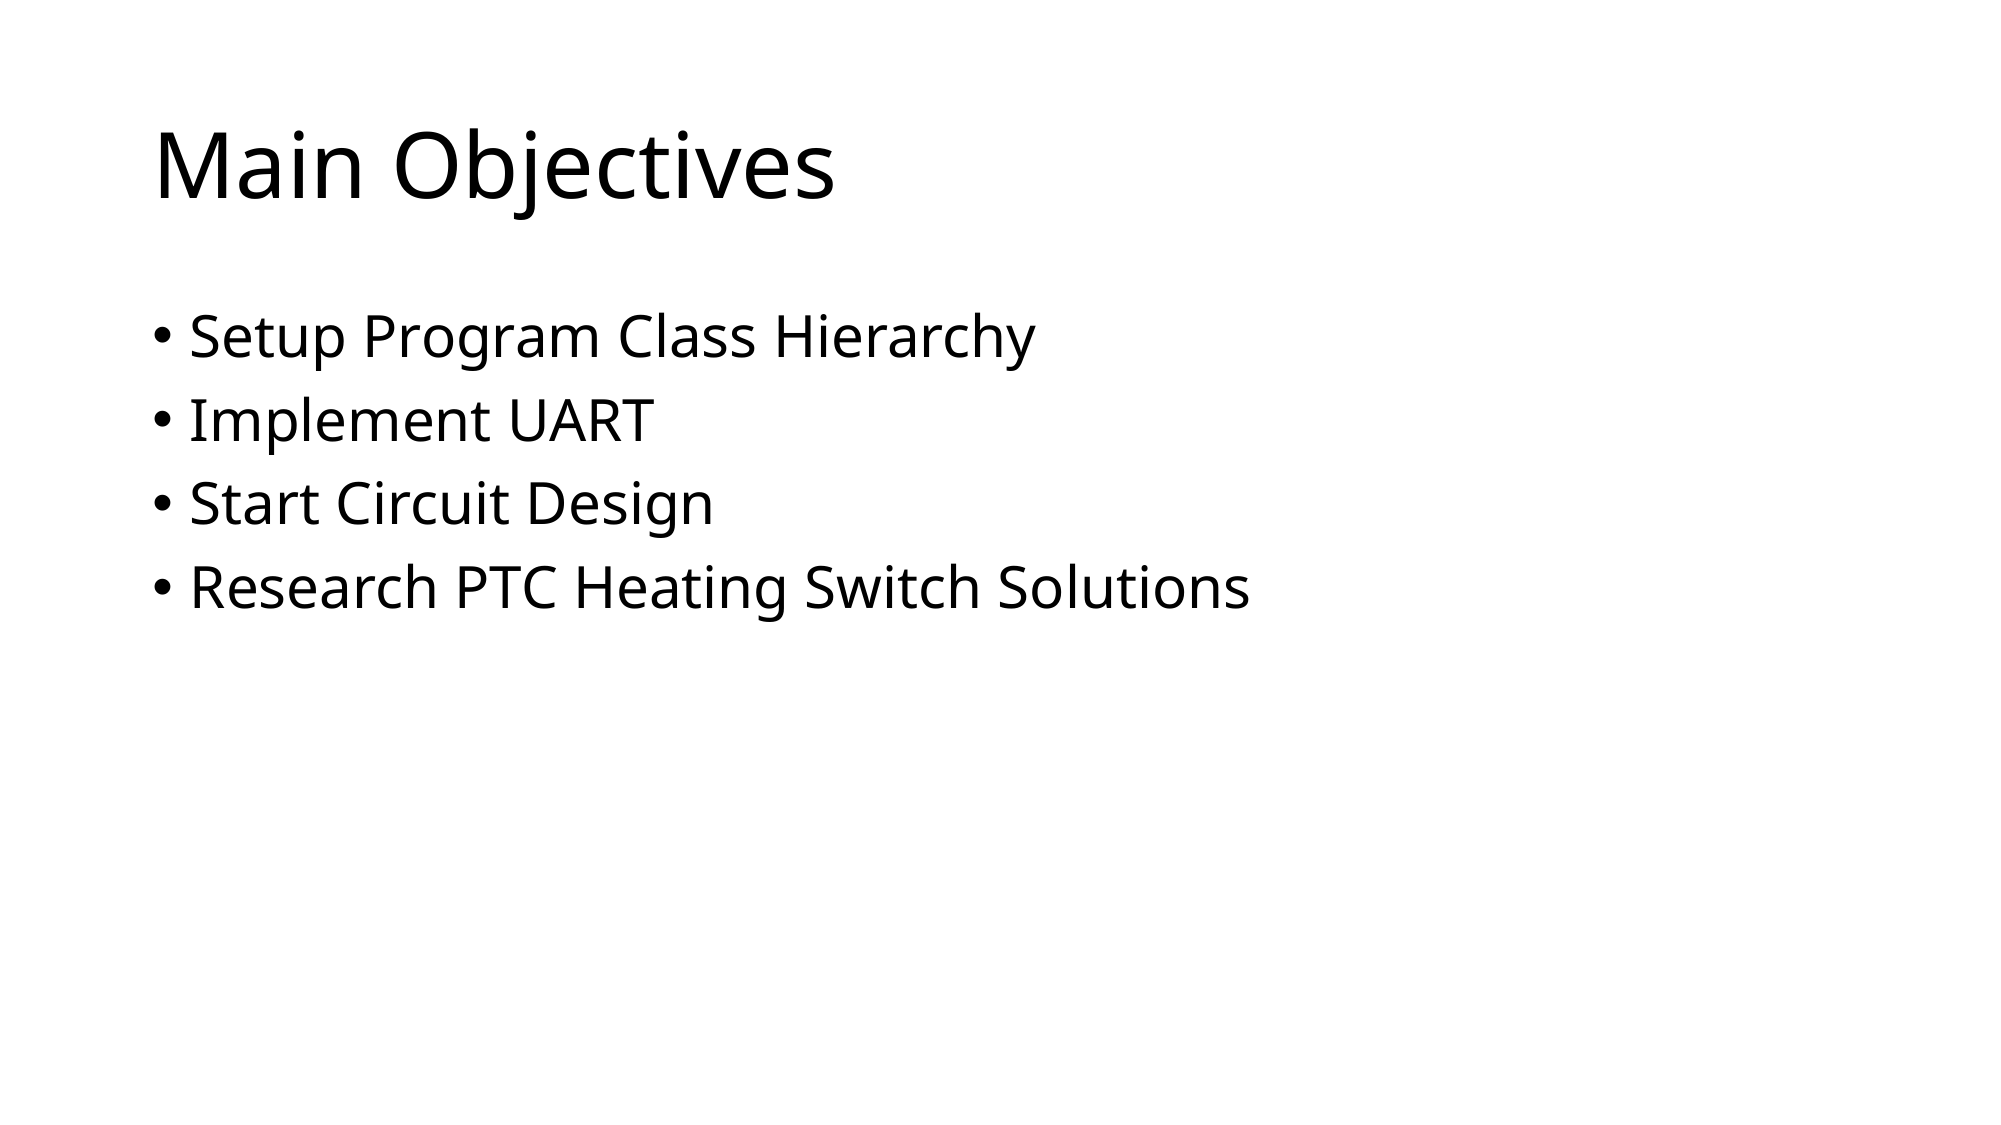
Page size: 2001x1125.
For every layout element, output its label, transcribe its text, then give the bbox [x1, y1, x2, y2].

title Main Objectives [137, 59, 1863, 278]
list Setup Program Class Hierarchy Implement UART Start Circuit Design Research PTC Heating Switch Solutions [137, 299, 1863, 1014]
